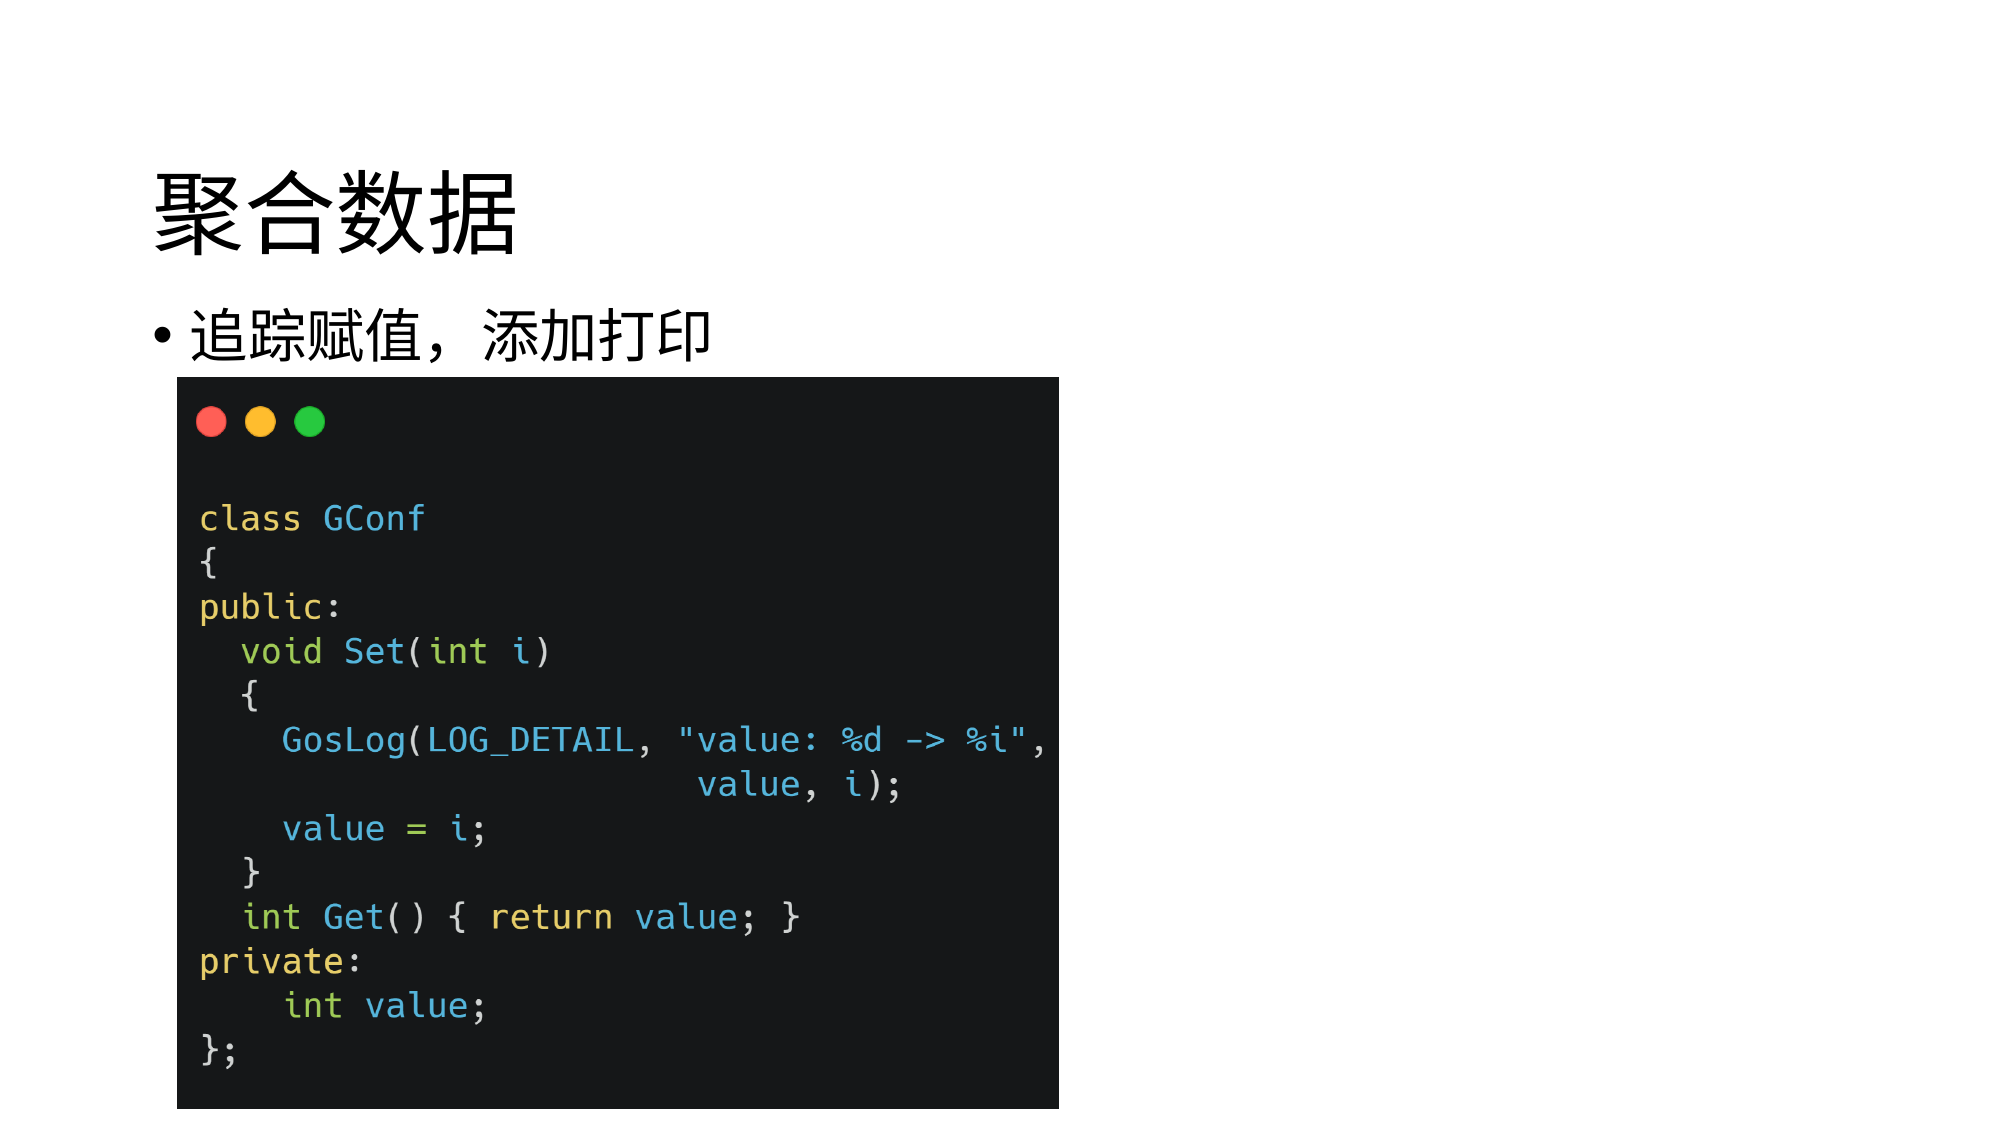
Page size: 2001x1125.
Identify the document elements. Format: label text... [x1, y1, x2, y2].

title 聚合数据 [137, 59, 1863, 278]
picture [177, 377, 1059, 1109]
list 追踪赋值，添加打印 [137, 299, 1863, 1014]
